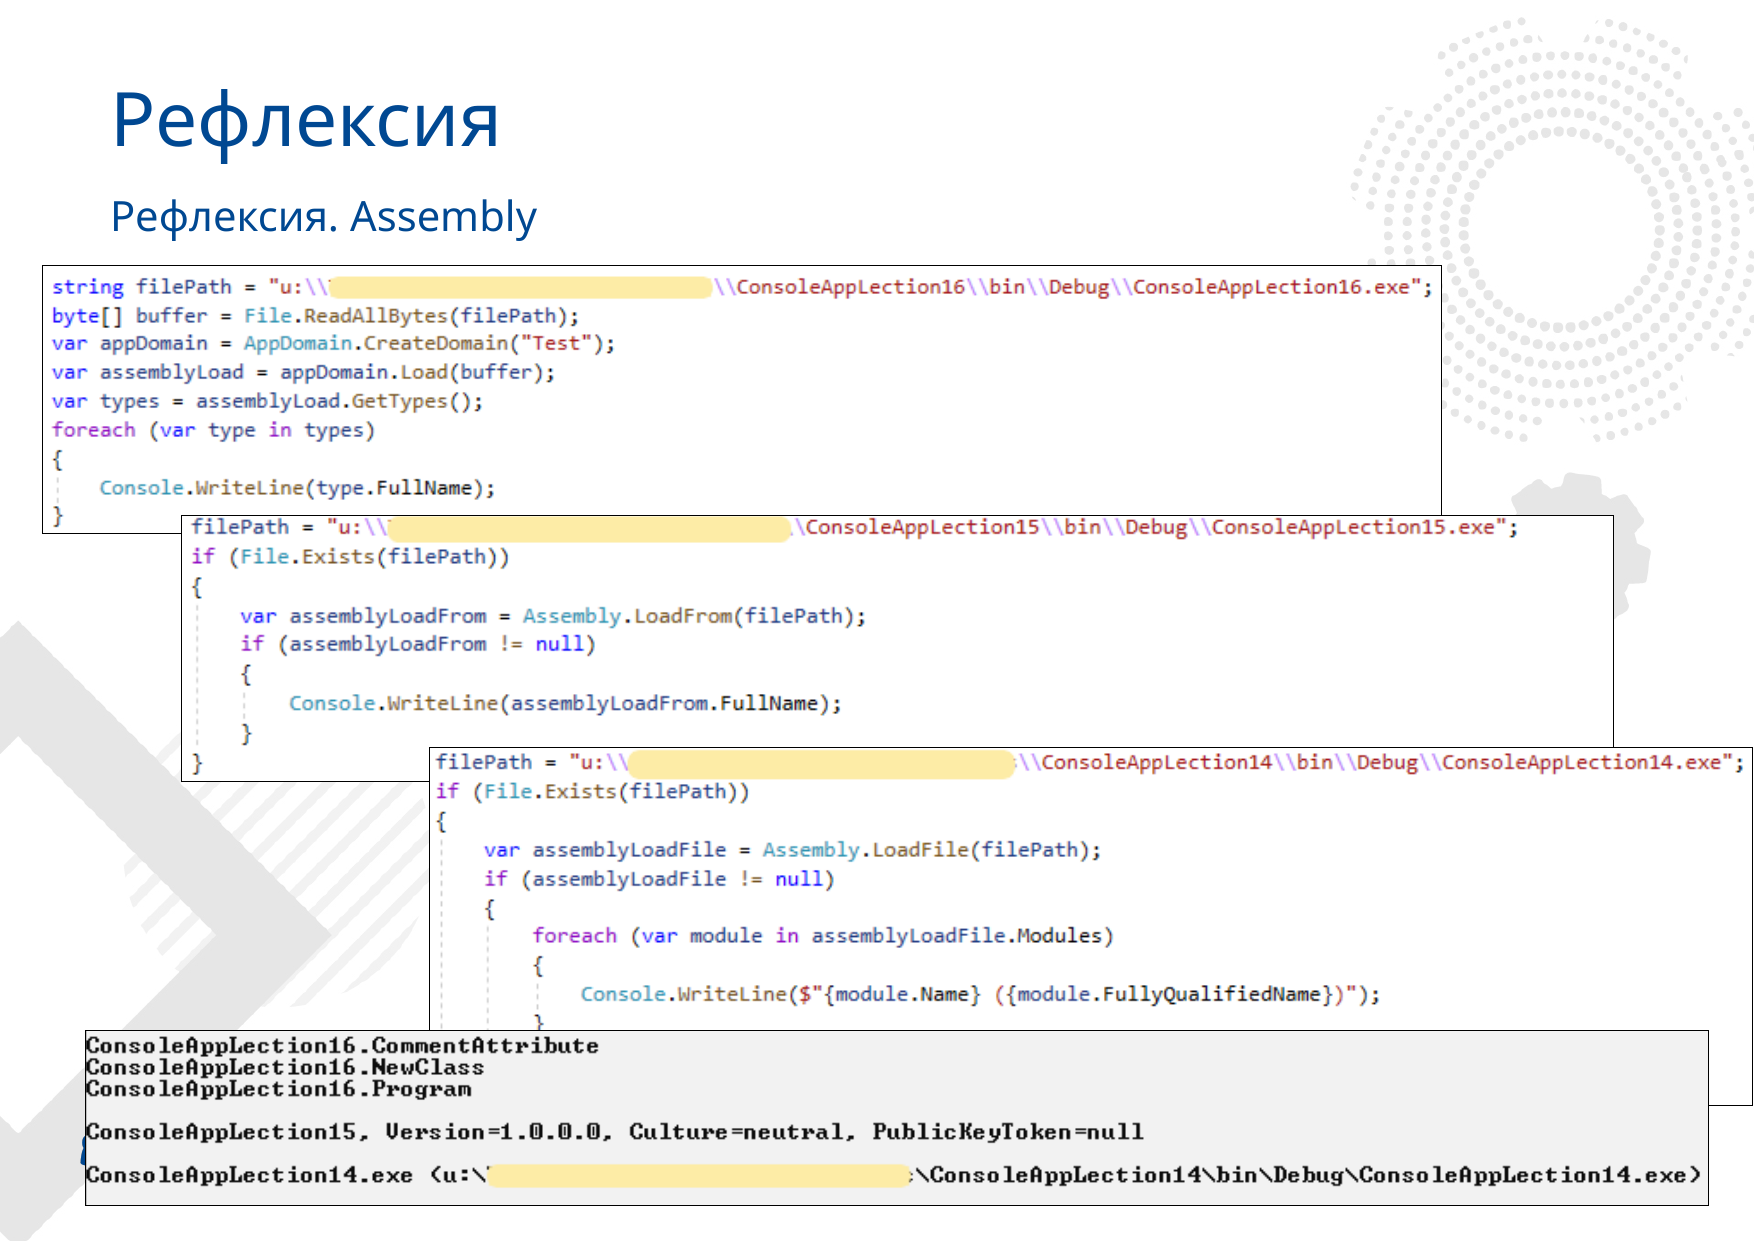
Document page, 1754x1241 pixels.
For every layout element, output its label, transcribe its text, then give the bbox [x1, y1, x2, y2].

text_box Рефлексия. Assembly [95, 182, 1682, 271]
text_box Рефлексия [95, 64, 1682, 182]
picture [0, 0, 1754, 1241]
